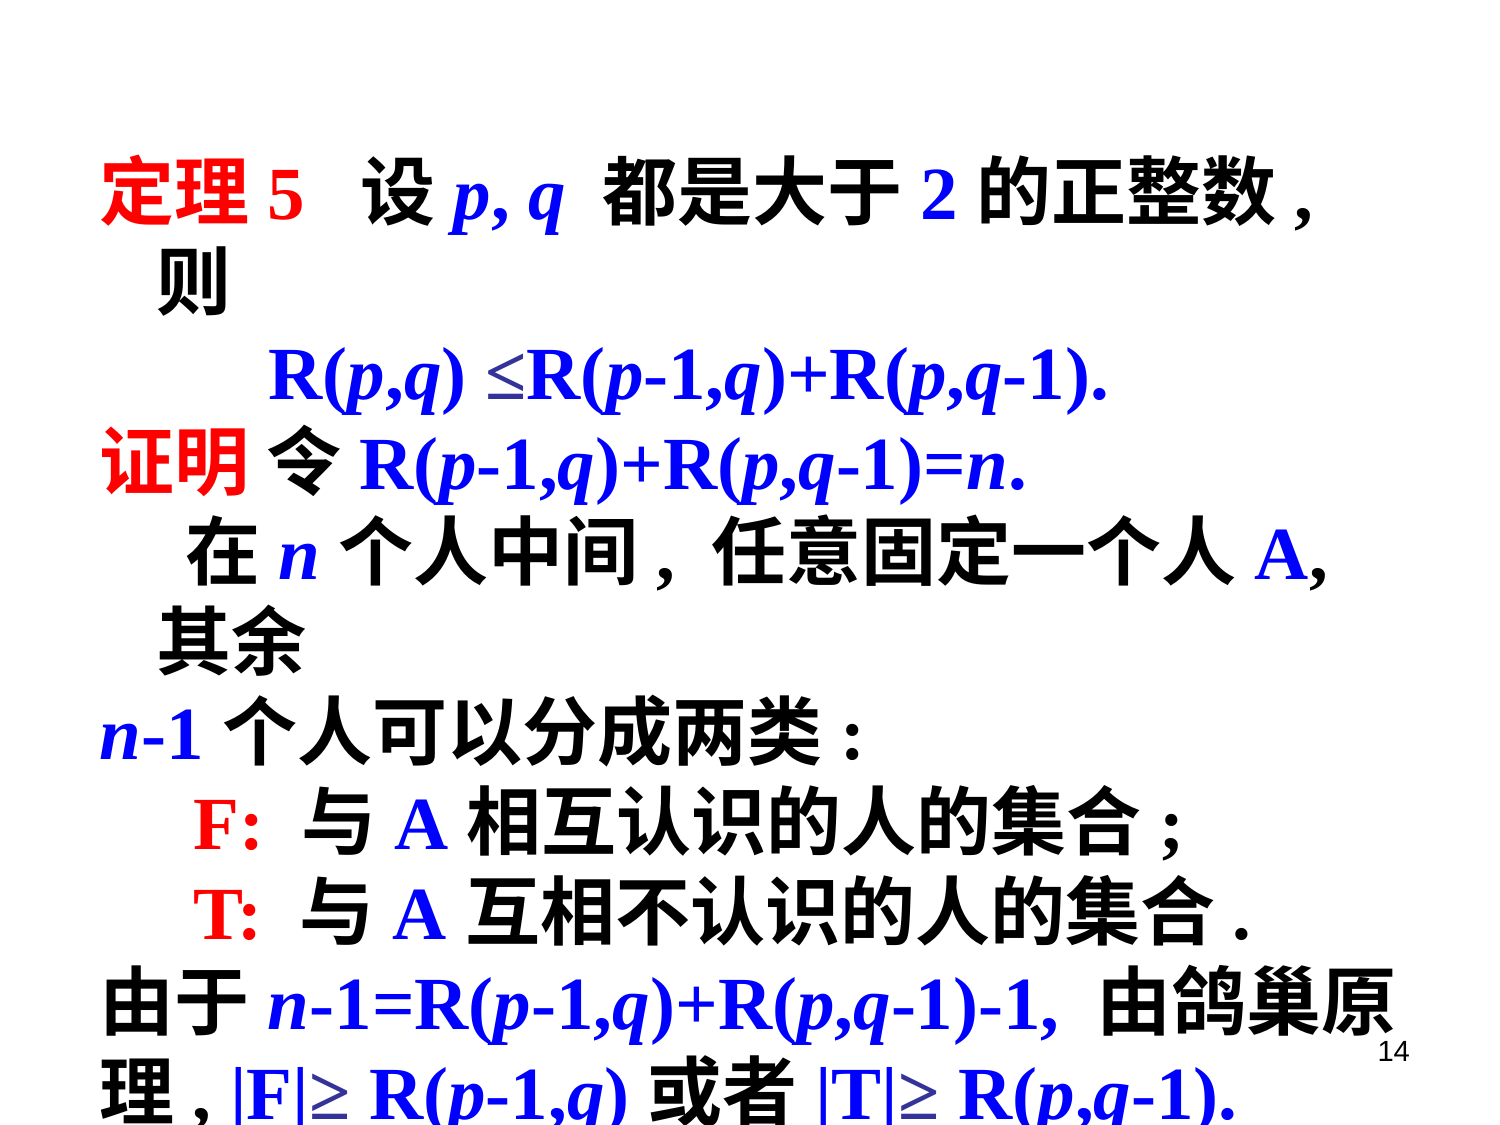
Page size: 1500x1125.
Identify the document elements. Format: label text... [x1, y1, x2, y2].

slide_number 14 [1074, 1024, 1425, 1103]
text_box 定理5 设p, q 都是大于2的正整数, 则 R(p,q) ≤R(p-1,q)+R(p,q-1). 证明 令R(p-1,q)+R(p,q-1)=n. 在n个人中间, 任意固定一个人A, 其余 n-1个人可以分成两类: F: 与A相互认识的人的集合; T: 与A互相不认识的人的集合. 由于n-1=R(p-1,q)+R(p,q-1)-1, 由鸽巢原 理, |F|≥ R(p-1,q)或者|T|≥ R(p,q-1). [85, 137, 1436, 988]
